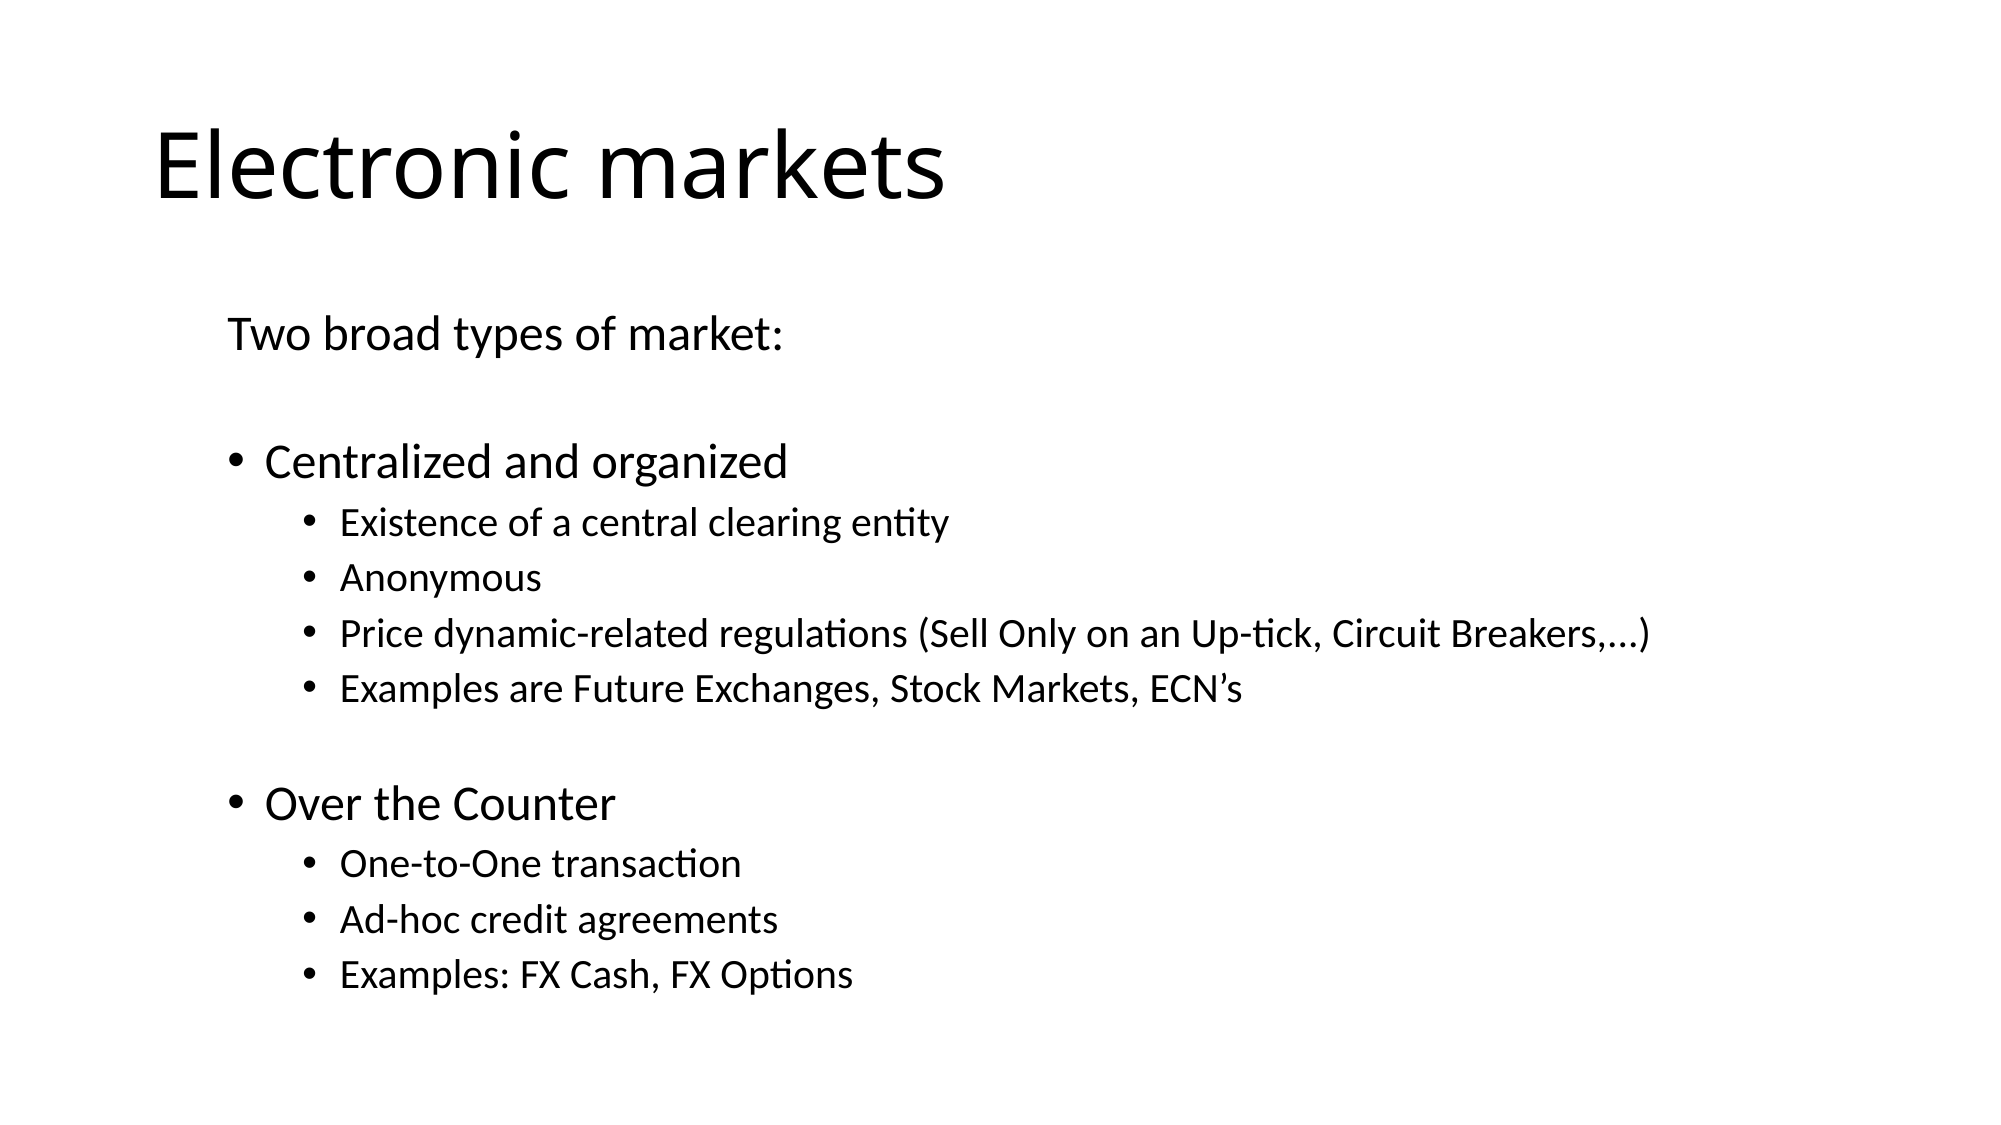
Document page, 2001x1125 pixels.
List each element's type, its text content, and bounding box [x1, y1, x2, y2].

list Two broad types of market: Centralized and organized Existence of a central clearing entity Anonymous Price dynamic-related regulations (Sell Only on an Up-tick, Circuit Breakers,...) Examples are Future Exchanges, Stock Markets, ECN’s Over the Counter One-to-One transaction Ad-hoc credit agreements Examples: FX Cash, FX Options [137, 299, 1863, 1014]
title Electronic markets [137, 59, 1863, 278]
